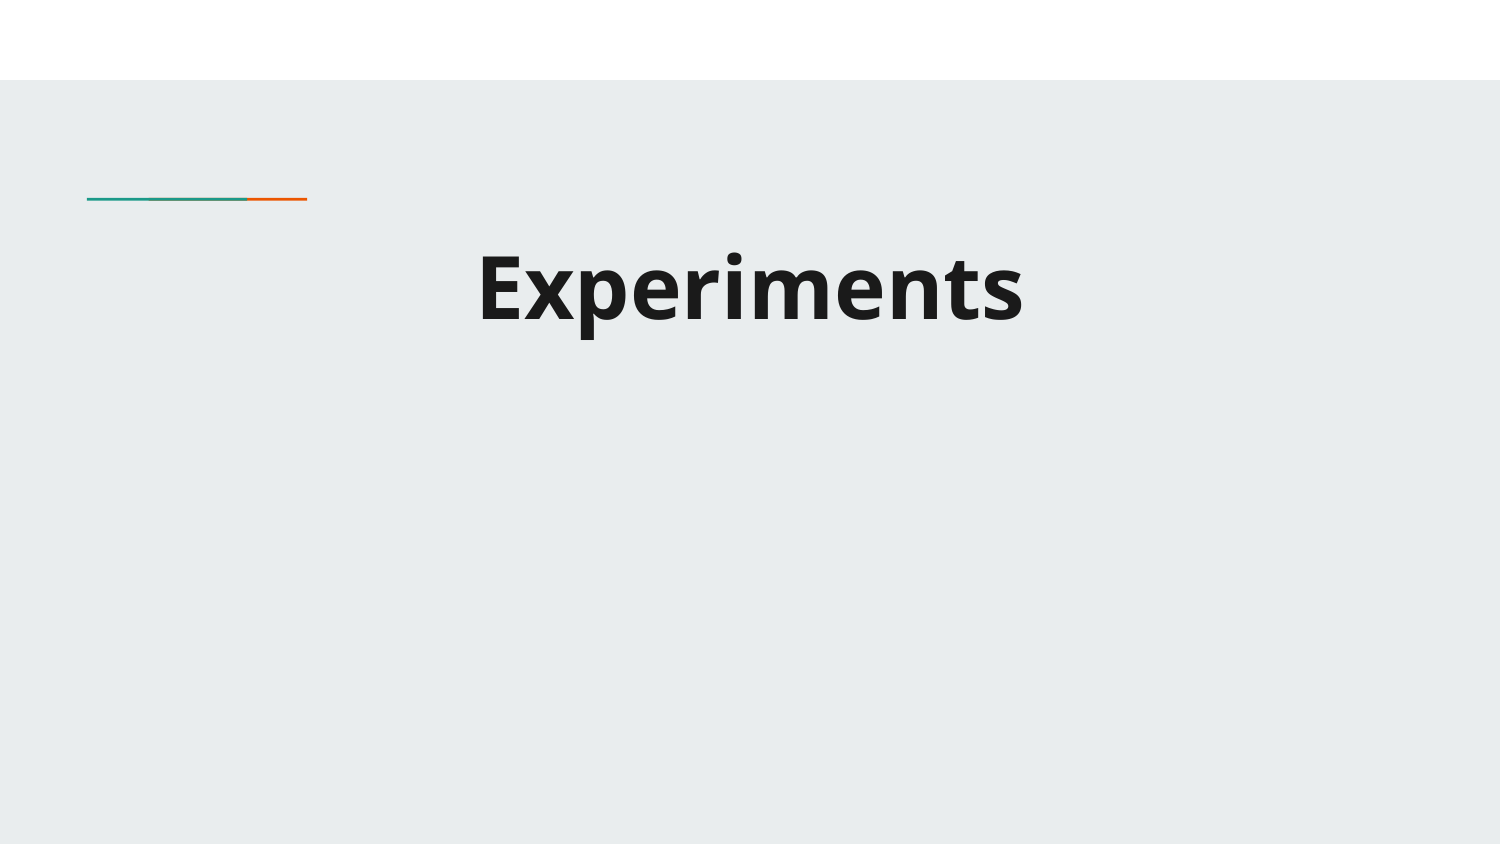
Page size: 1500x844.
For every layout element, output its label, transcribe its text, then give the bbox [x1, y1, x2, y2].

title Experiments [119, 216, 1381, 490]
